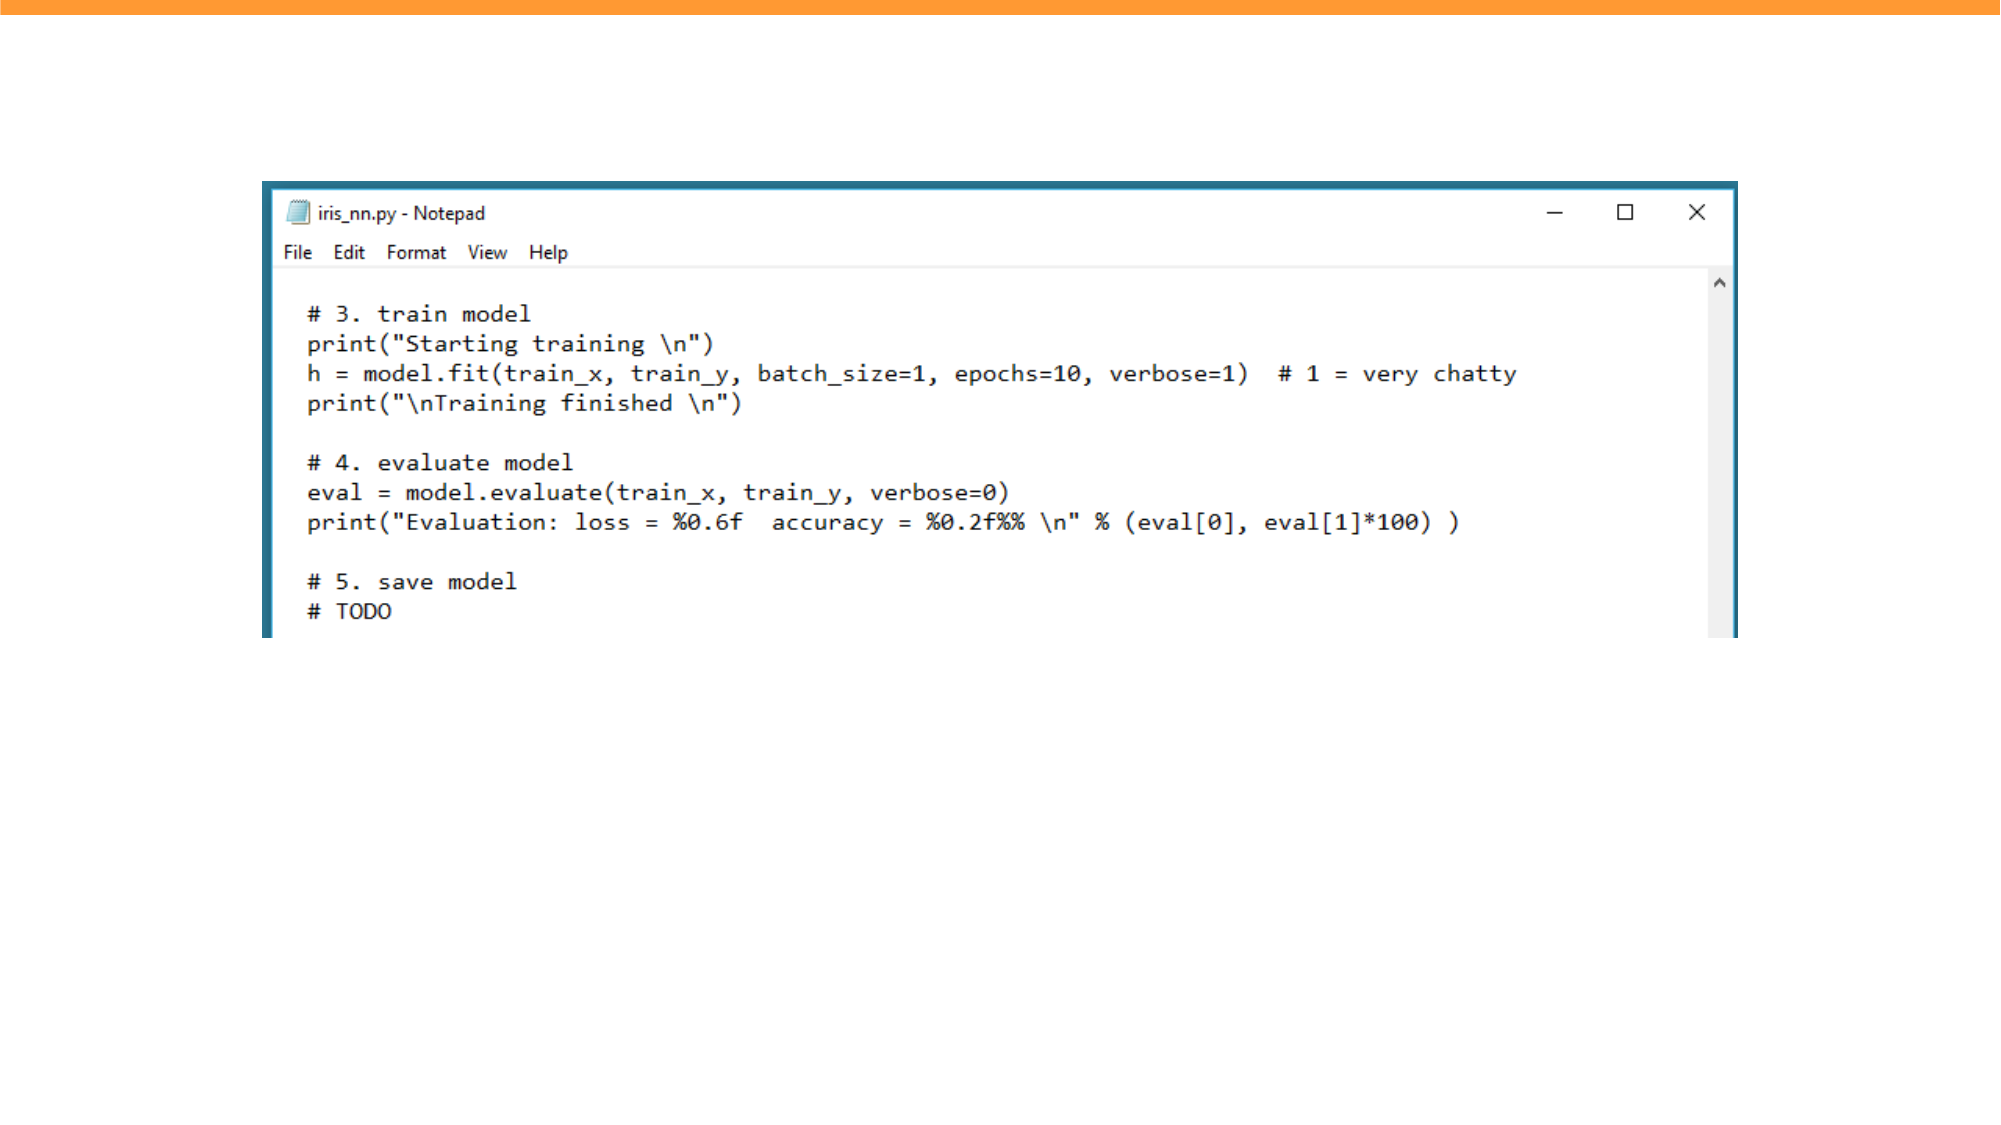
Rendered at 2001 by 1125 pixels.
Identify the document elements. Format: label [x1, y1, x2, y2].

picture [262, 181, 1738, 638]
